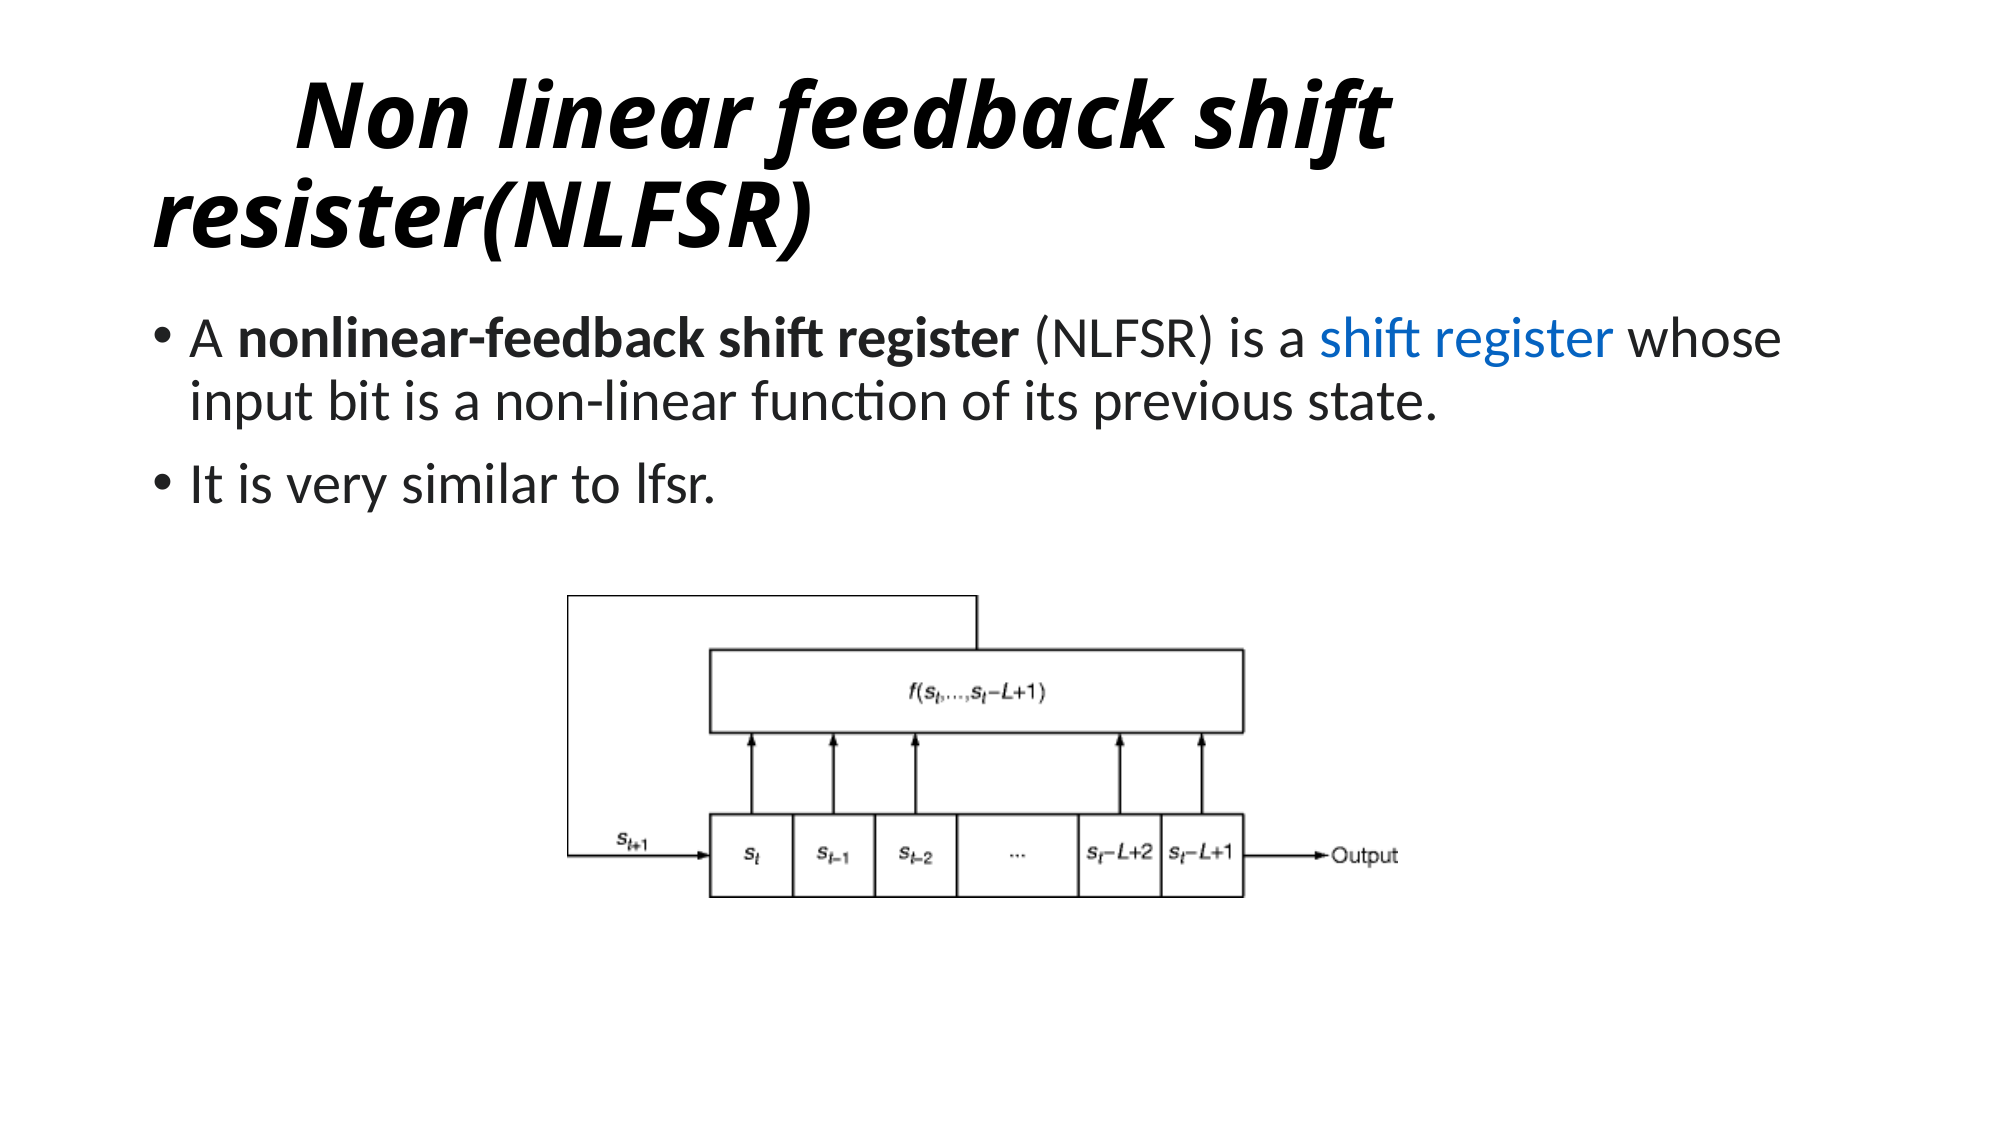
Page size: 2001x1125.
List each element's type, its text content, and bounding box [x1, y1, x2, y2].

title Non linear feedback shift resister(NLFSR) [137, 59, 1863, 278]
list A nonlinear-feedback shift register (NLFSR) is a shift register whose input bit is a non-linear function of its previous state. It is very similar to lfsr. [137, 299, 1863, 1014]
picture [567, 595, 1398, 898]
